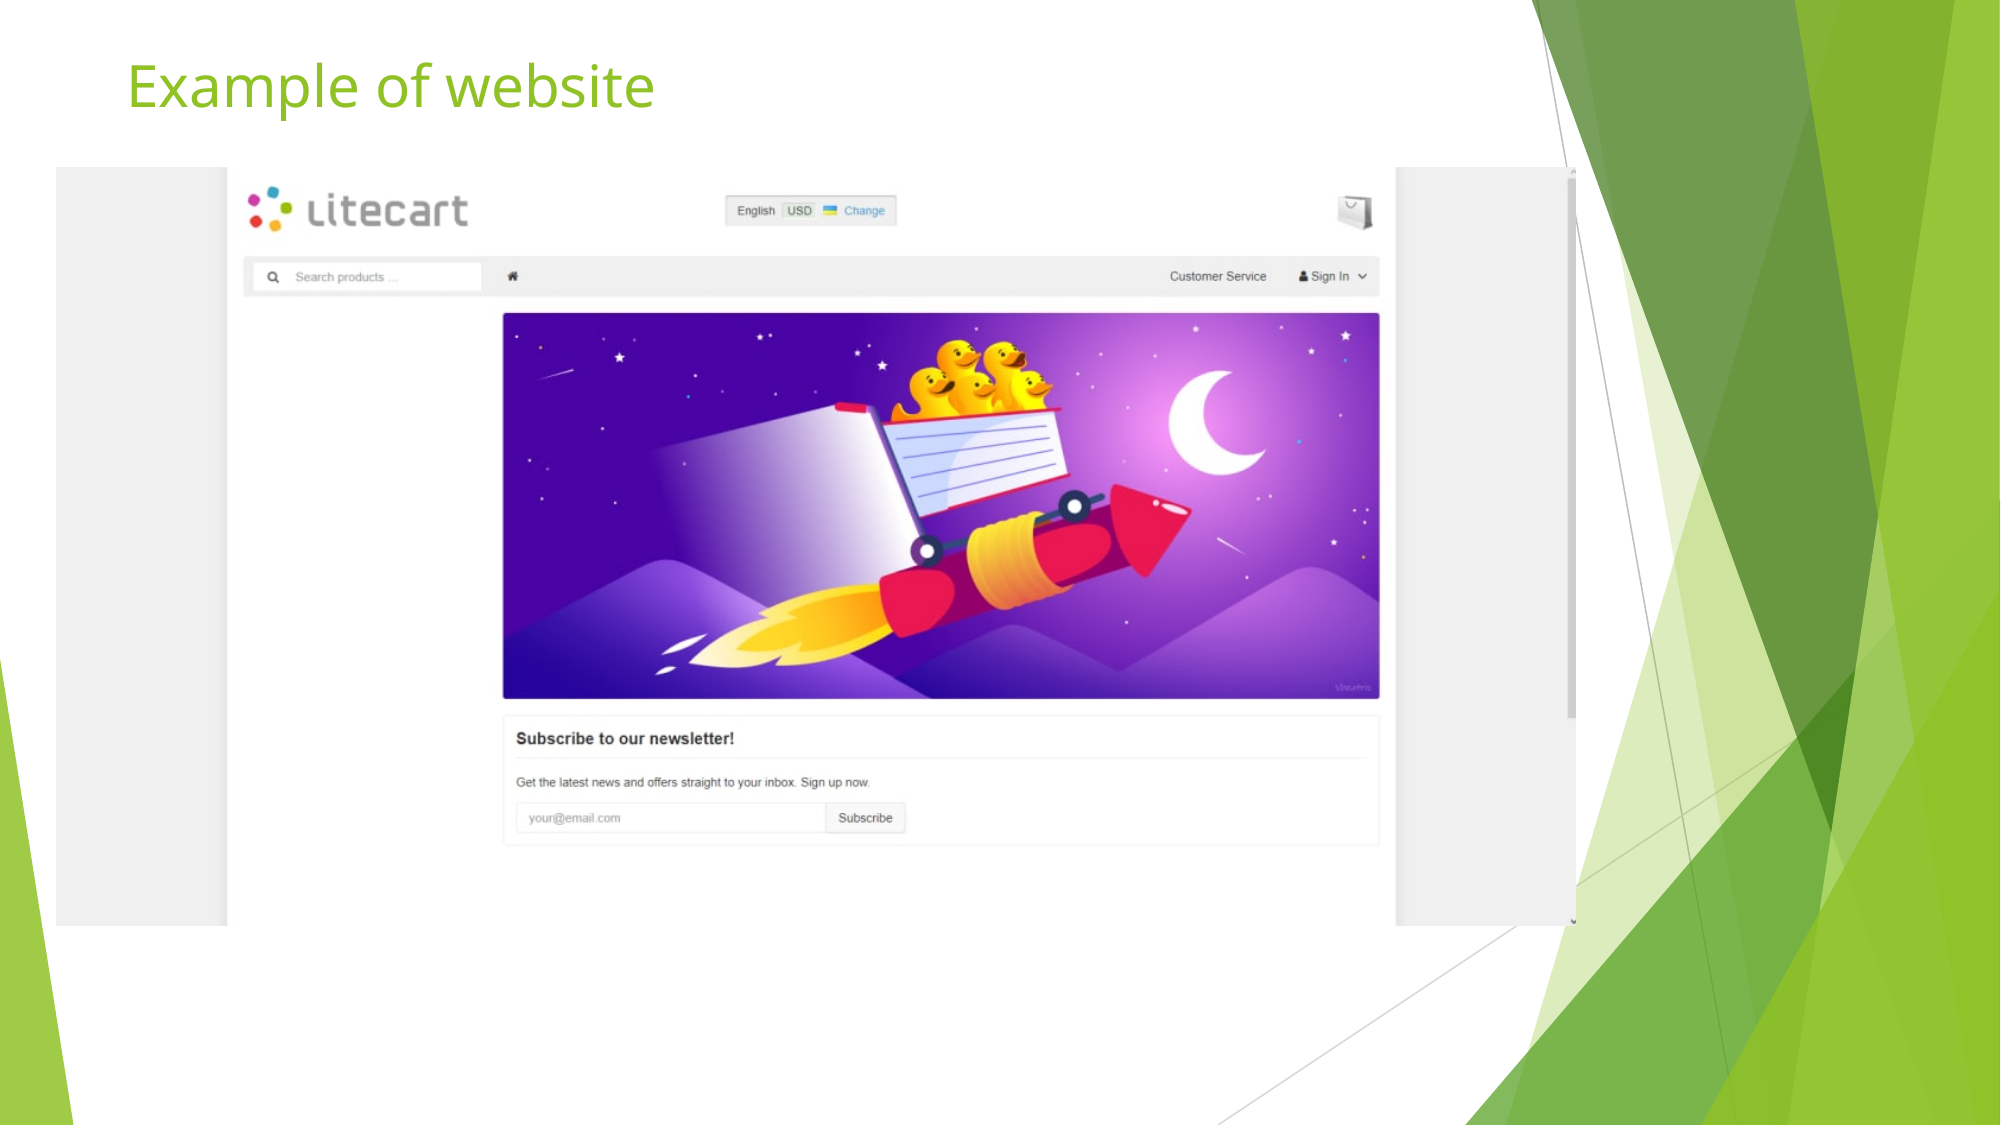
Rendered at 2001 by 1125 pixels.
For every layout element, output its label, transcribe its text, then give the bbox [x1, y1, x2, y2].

title Example of website [111, 42, 1522, 165]
picture [56, 167, 1576, 926]
